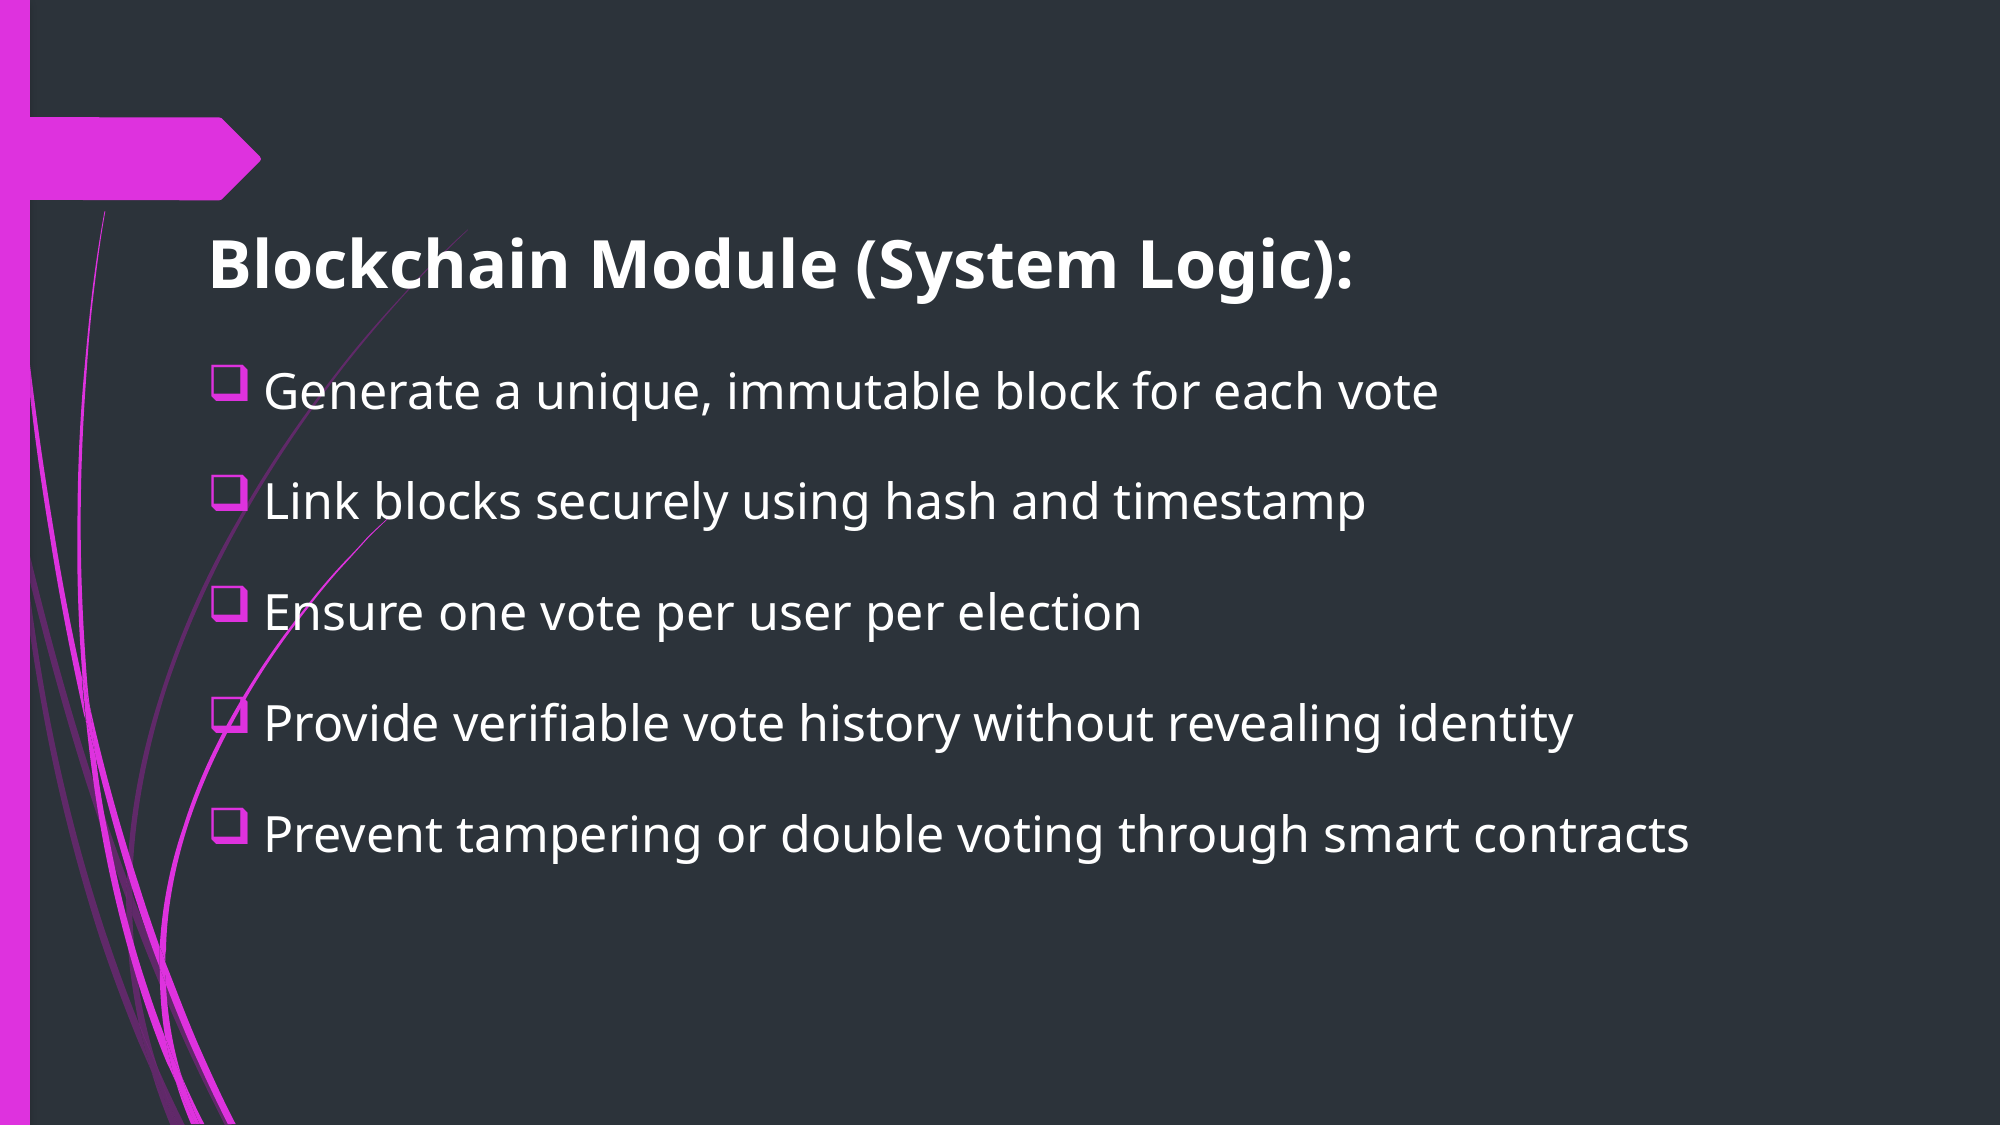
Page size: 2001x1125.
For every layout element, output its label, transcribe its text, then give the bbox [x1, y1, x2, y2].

title Blockchain Module (System Logic): [192, 214, 1808, 321]
list Generate a unique, immutable block for each vote Link blocks securely using hash and timestamp Ensure one vote per user per election Provide verifiable vote history without revealing identity Prevent tampering or double voting through smart contracts [192, 321, 1888, 1075]
